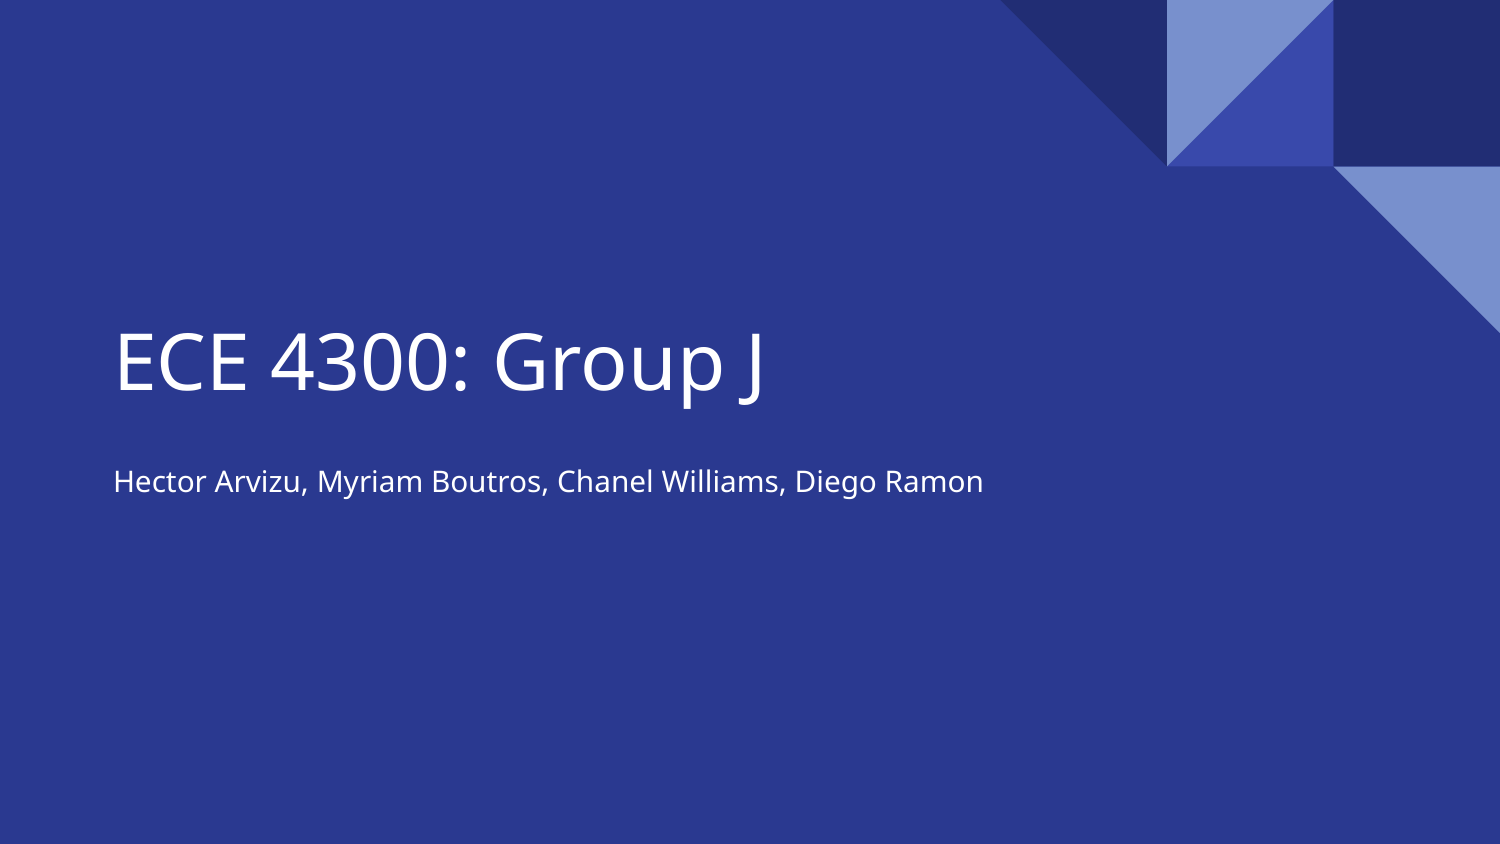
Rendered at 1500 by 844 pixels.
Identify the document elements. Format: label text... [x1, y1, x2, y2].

title ECE 4300: Group J [98, 291, 1447, 429]
subtitle Hector Arvizu, Myriam Boutros, Chanel Williams, Diego Ramon [98, 445, 1447, 517]
